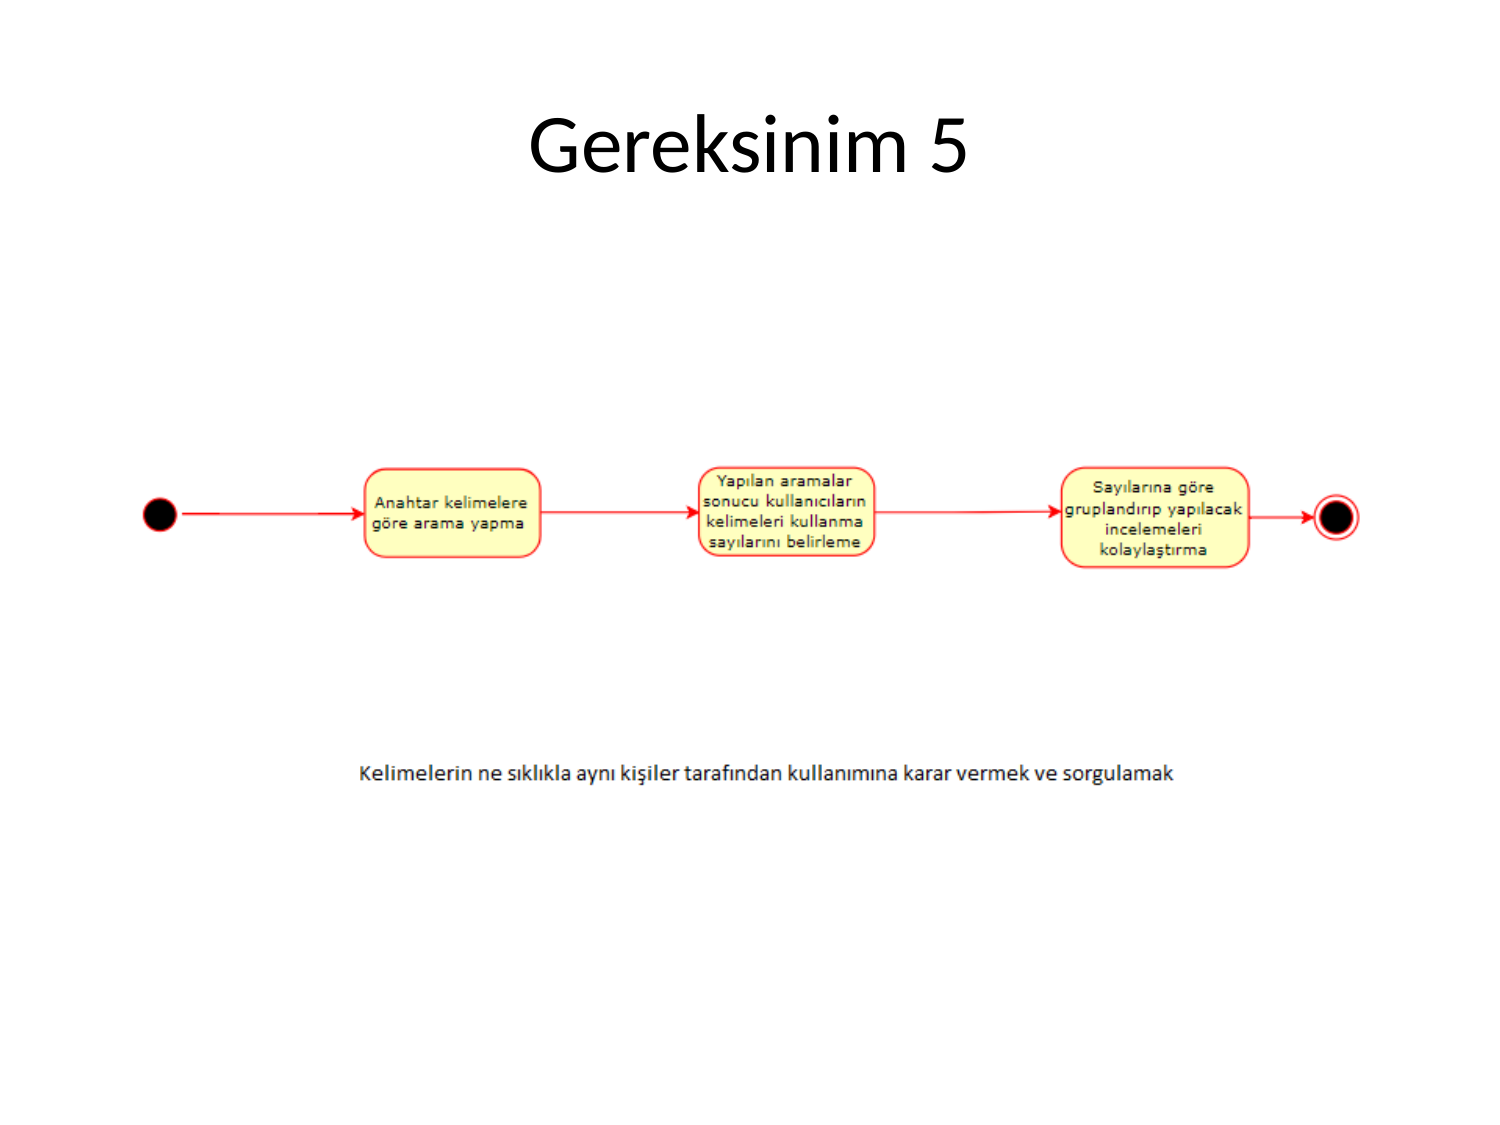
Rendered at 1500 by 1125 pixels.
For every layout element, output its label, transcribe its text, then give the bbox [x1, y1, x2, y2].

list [101, 391, 1399, 877]
title Gereksinim 5 [75, 45, 1425, 233]
